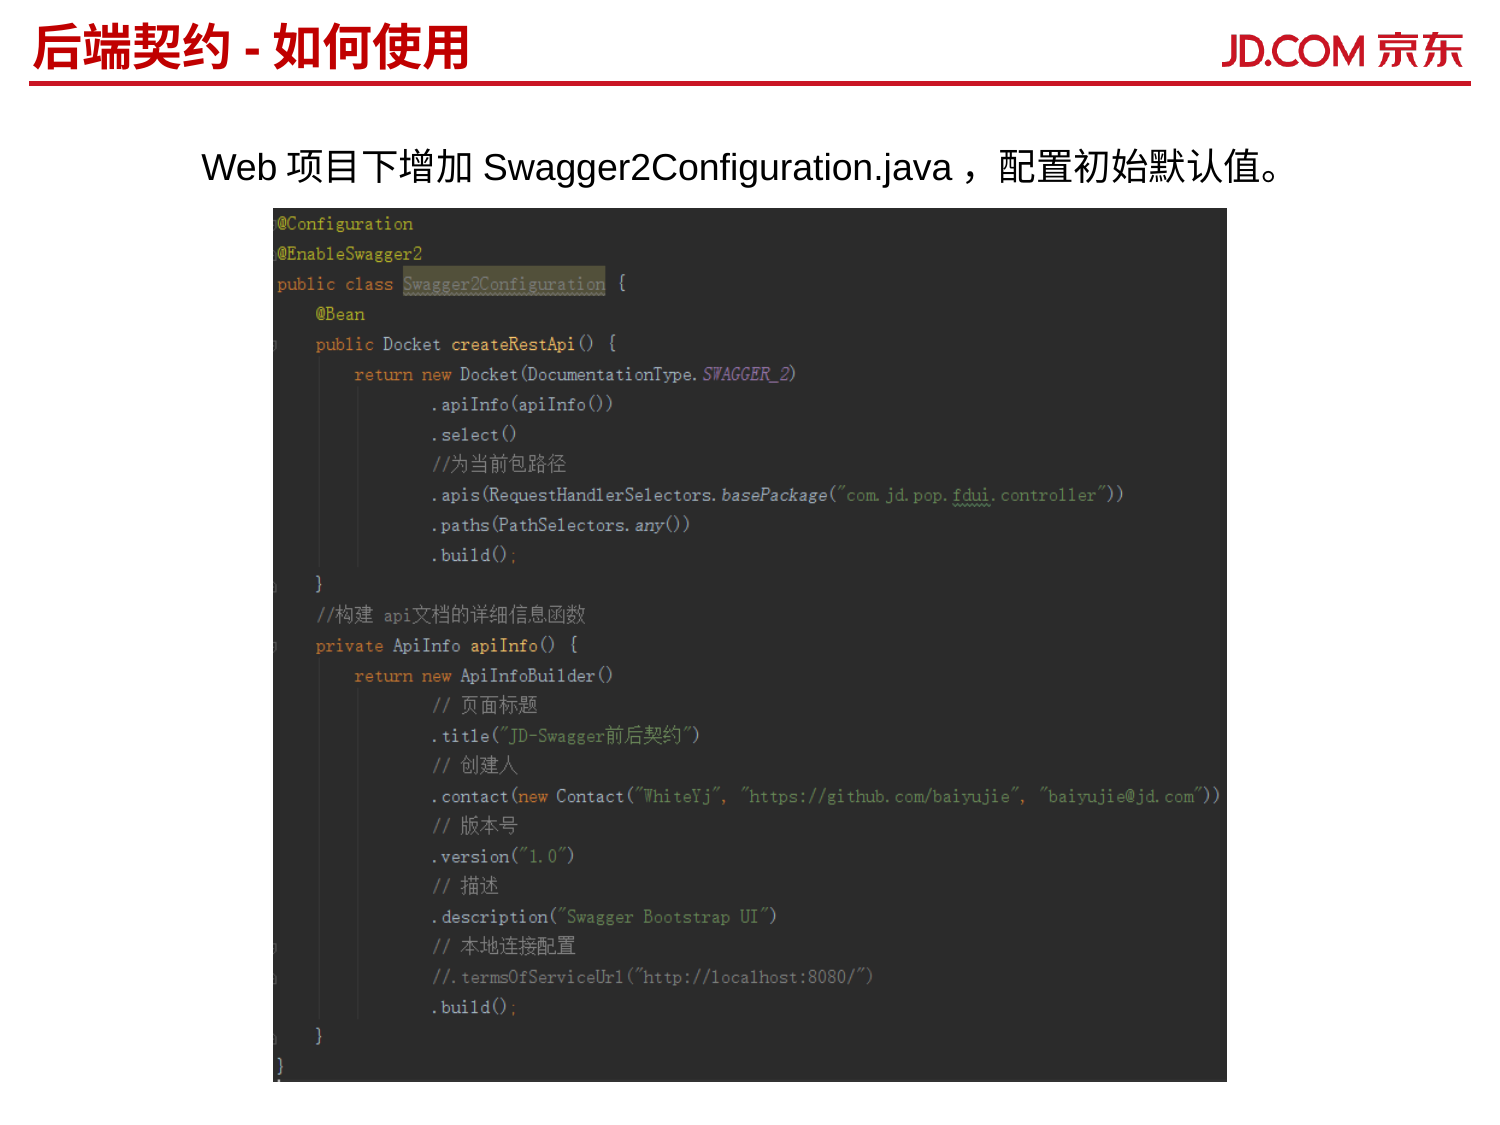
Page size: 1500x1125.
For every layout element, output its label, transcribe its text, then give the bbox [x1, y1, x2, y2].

text_box 后端契约-如何使用 [16, 5, 923, 85]
picture [1222, 32, 1463, 67]
text_box Web项目下增加Swagger2Configuration.java，配置初始默认值。 [64, 92, 1436, 286]
picture [272, 207, 1228, 1082]
